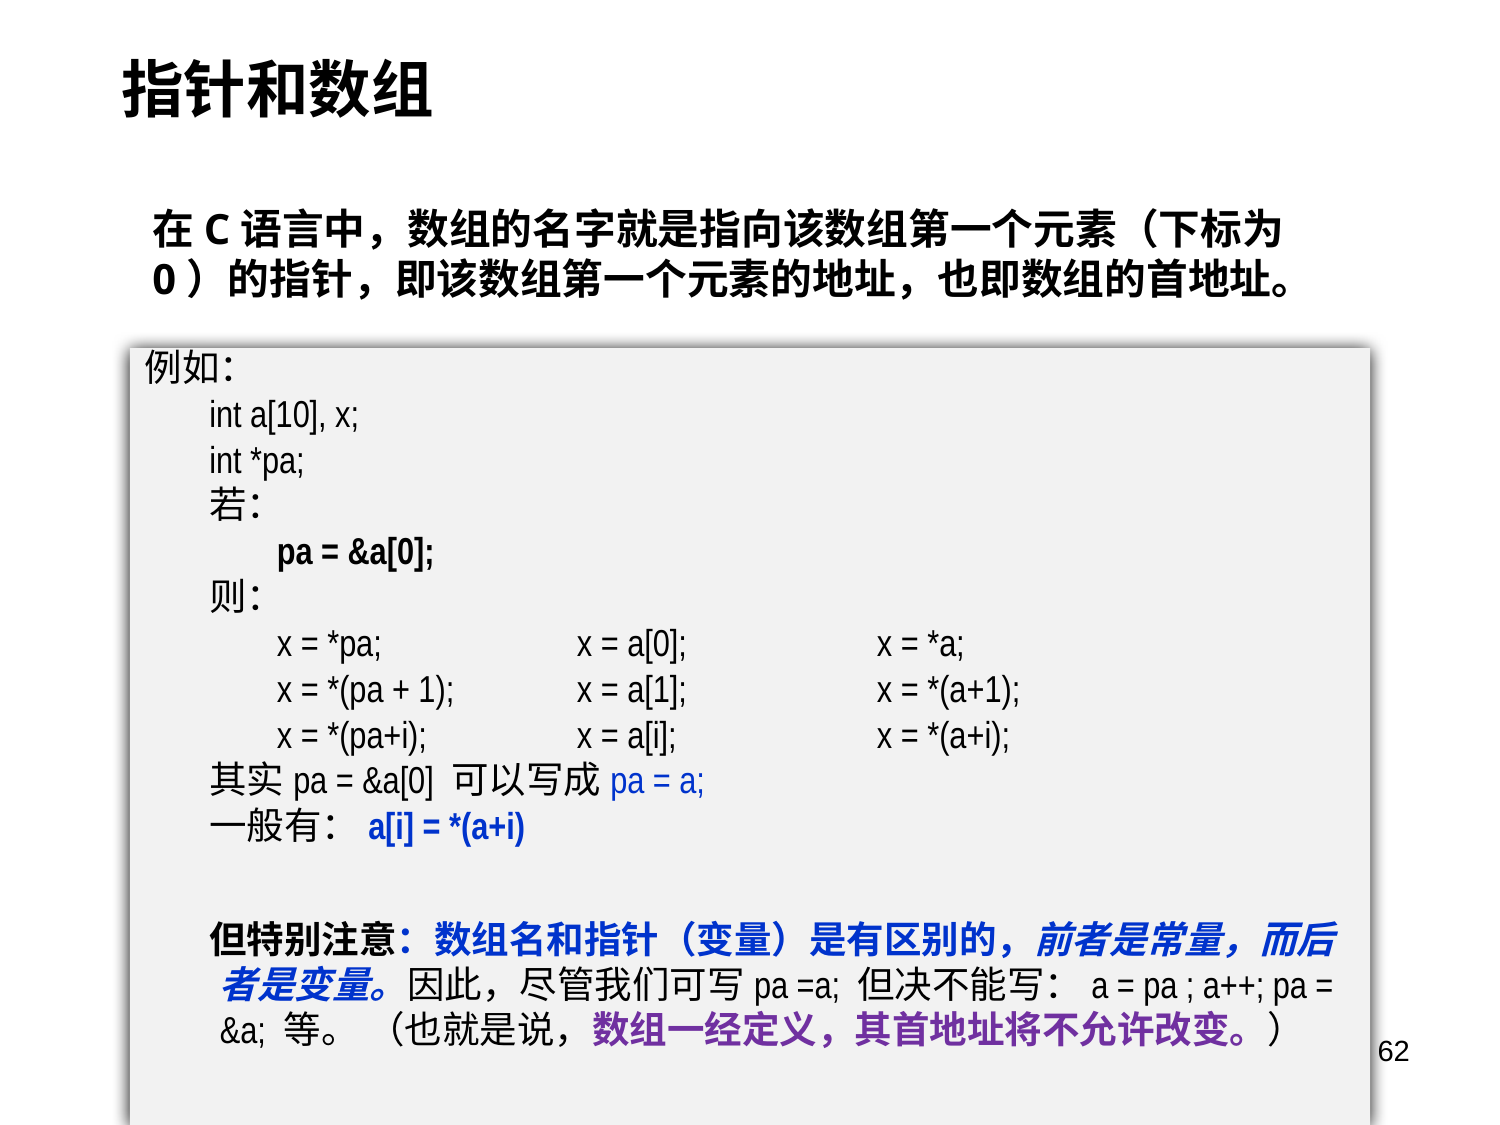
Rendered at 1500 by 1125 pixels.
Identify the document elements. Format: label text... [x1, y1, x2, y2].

slide_number 62 [1386, 1024, 1426, 1103]
list 例如： int a[10], x; int *pa; 若： pa = &a[0]; 则： x = *pa; x = a[0]; x = *a; x = *(pa + 1); x = a[1]; x = *(a+1); x = *(pa+i); x = a[i]; x = *(a+i); 其实pa = &a[0] 可以写成pa = a; 一般有：a[i] = *(a+i) 但特别注意：数组名和指针（变量）是有区别的，前者是常量，而后者是变量。因此，尽管我们可写pa =a; 但决不能写：a = pa ; a++; pa = &a; 等。 （也就是说，数组一经定义，其首地址将不允许改变。） [129, 347, 1371, 1125]
title 指针和数组 [105, 25, 1450, 164]
text_box 在C语言中，数组的名字就是指向该数组第一个元素（下标为0）的指针，即该数组第一个元素的地址，也即数组的首地址。 [137, 195, 1371, 310]
